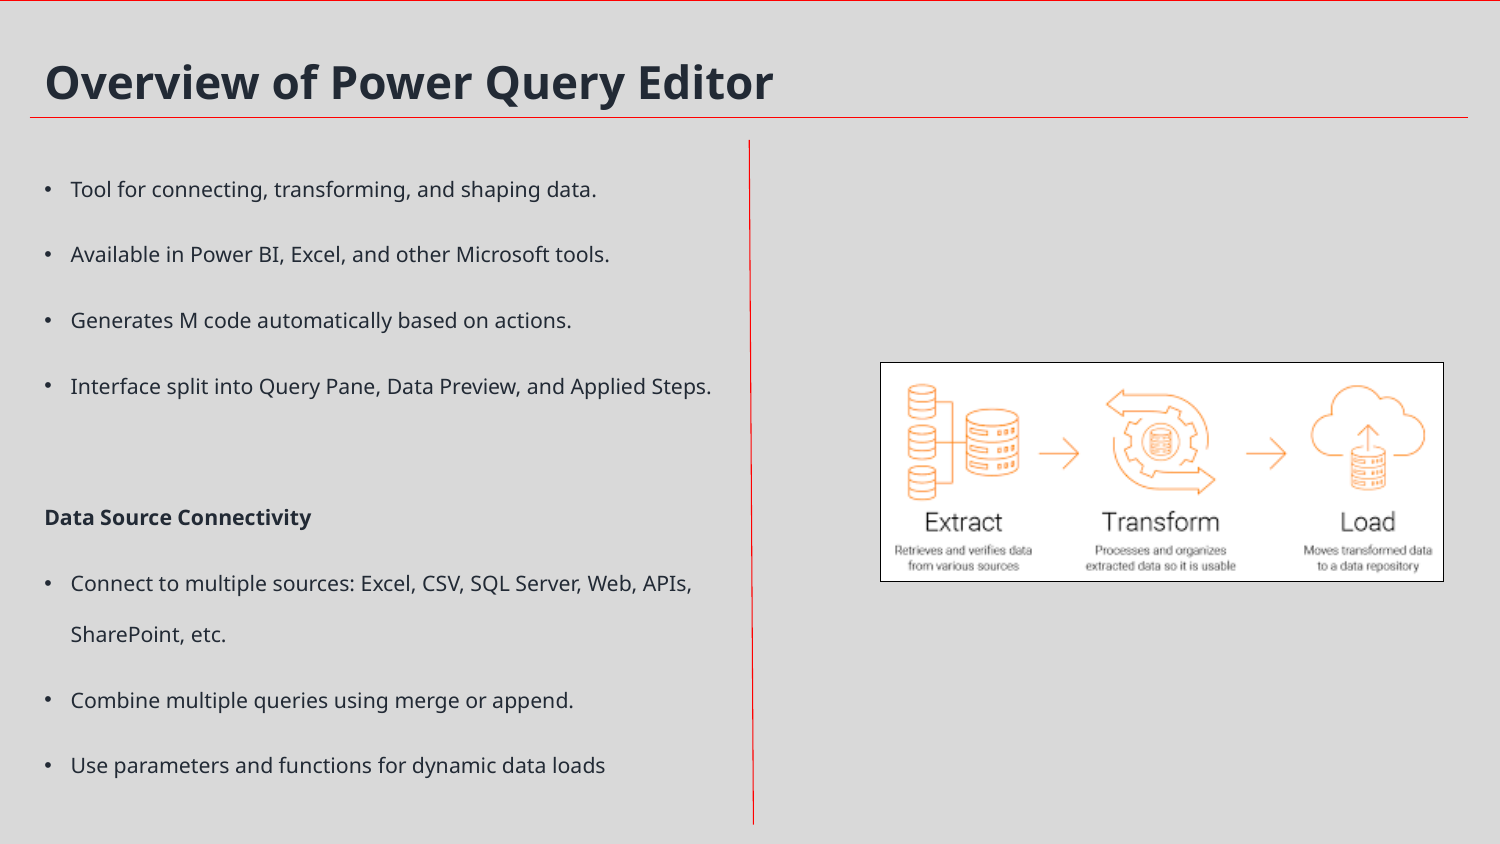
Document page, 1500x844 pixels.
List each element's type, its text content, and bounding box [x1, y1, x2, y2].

list Tool for connecting, transforming, and shaping data. Available in Power BI, Excel, and other Microsoft tools. Generates M code automatically based on actions. Interface split into Query Pane, Data Preview, and Applied Steps. Data Source Connectivity Connect to multiple sources: Excel, CSV, SQL Server, Web, APIs, SharePoint, etc. Combine multiple queries using merge or append. Use parameters and functions for dynamic data loads [29, 142, 736, 823]
picture [880, 362, 1444, 582]
list Overview of Power Query Editor [29, 32, 1468, 118]
